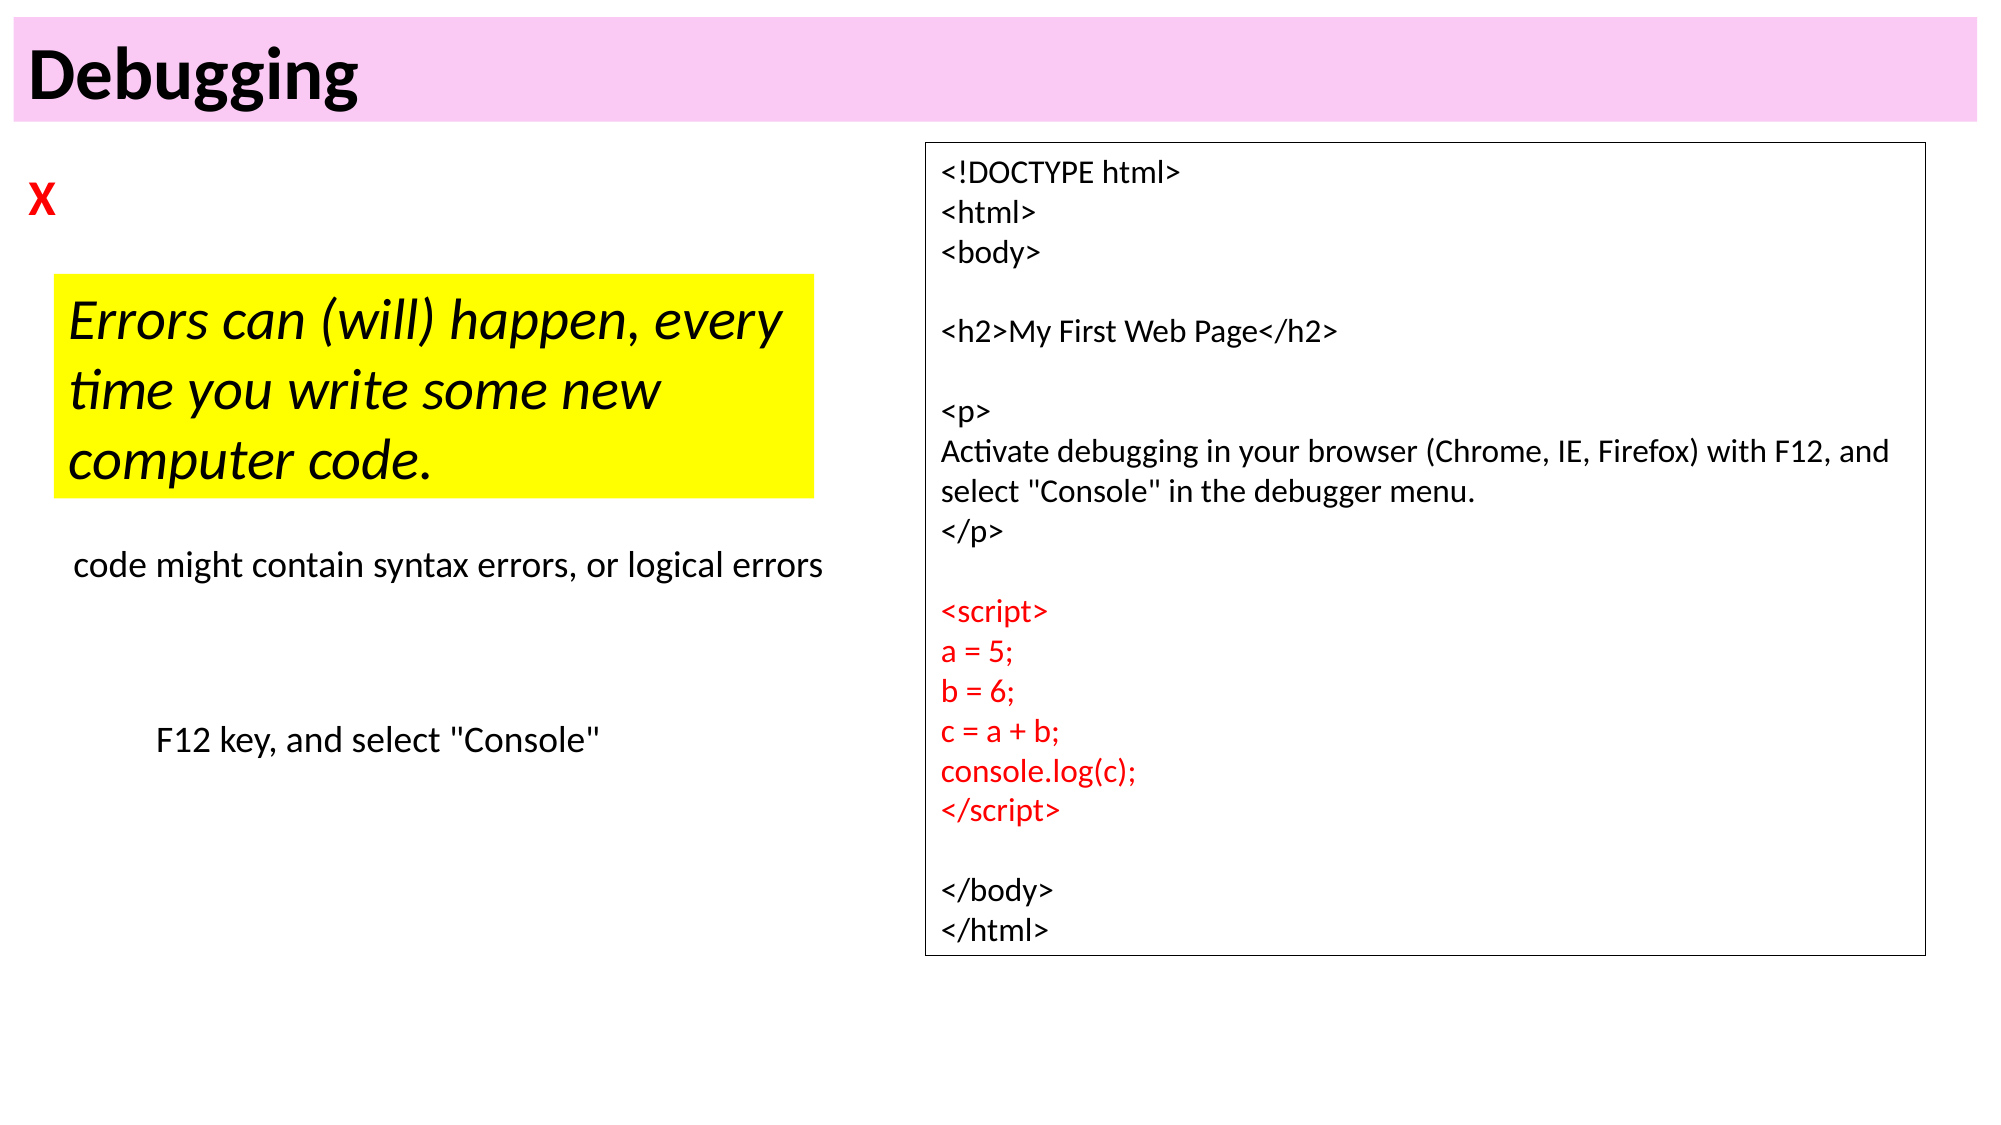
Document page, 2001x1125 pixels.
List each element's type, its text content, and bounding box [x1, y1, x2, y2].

text_box X [13, 157, 184, 233]
text_box Errors can (will) happen, every time you write some new computer code. [53, 273, 815, 499]
text_box code might contain syntax errors, or logical errors [58, 532, 840, 592]
text_box F12 key, and select "Console" [141, 707, 616, 768]
text_box <!DOCTYPE html> <html> <body> <h2>My First Web Page</h2> <p> Activate debugging in your browser (Chrome, IE, Firefox) with F12, and select "Console" in the debugger menu. </p> <script> a = 5; b = 6; c = a + b; console.log(c); </script> </body> </html> [925, 142, 1926, 956]
text_box Debugging [13, 17, 1978, 122]
